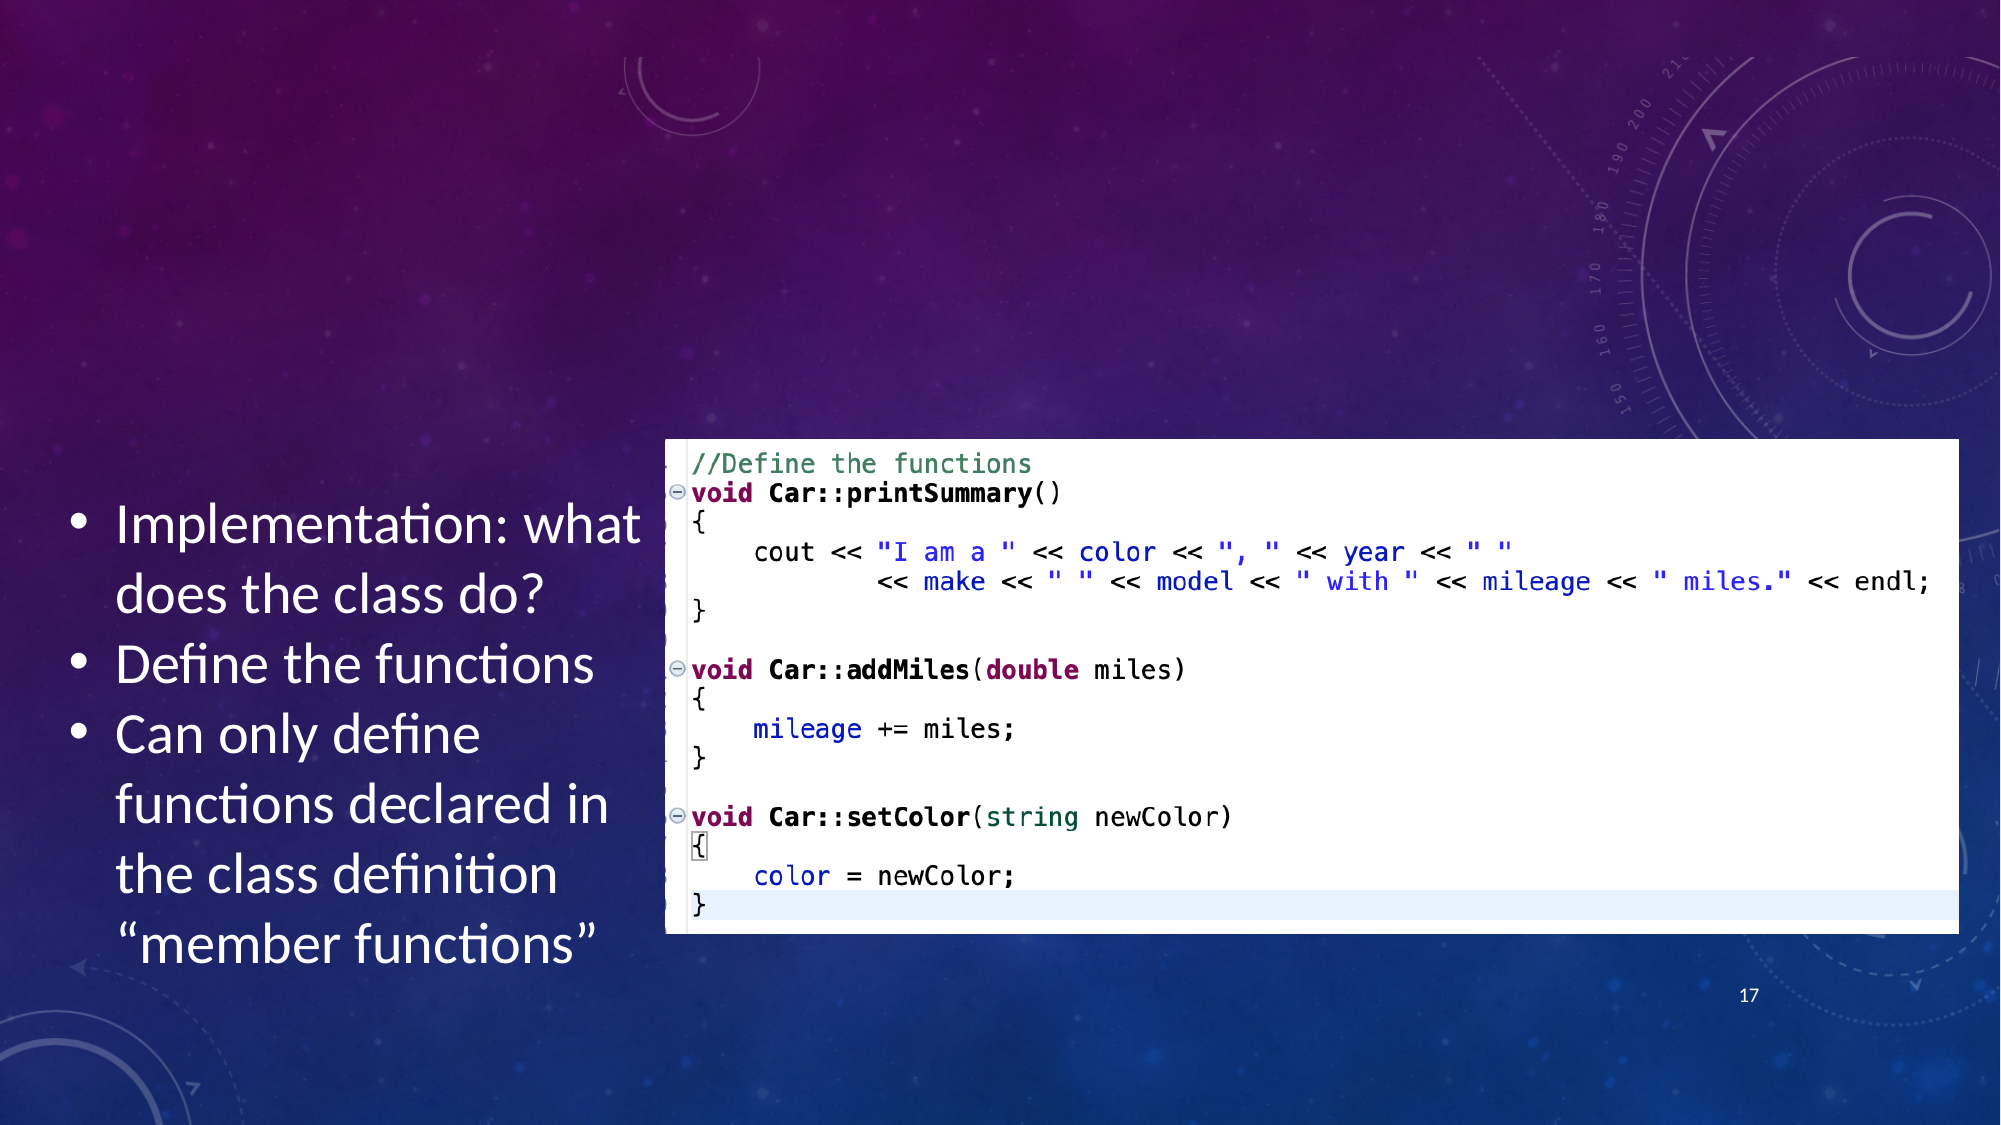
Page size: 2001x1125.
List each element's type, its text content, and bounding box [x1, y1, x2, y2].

text_box Implementation: what does the class do? Define the functions Can only define functions declared in the class definition “member functions” [53, 477, 694, 983]
picture [0, 0, 2001, 1125]
slide_number 16 [1684, 963, 1775, 1025]
